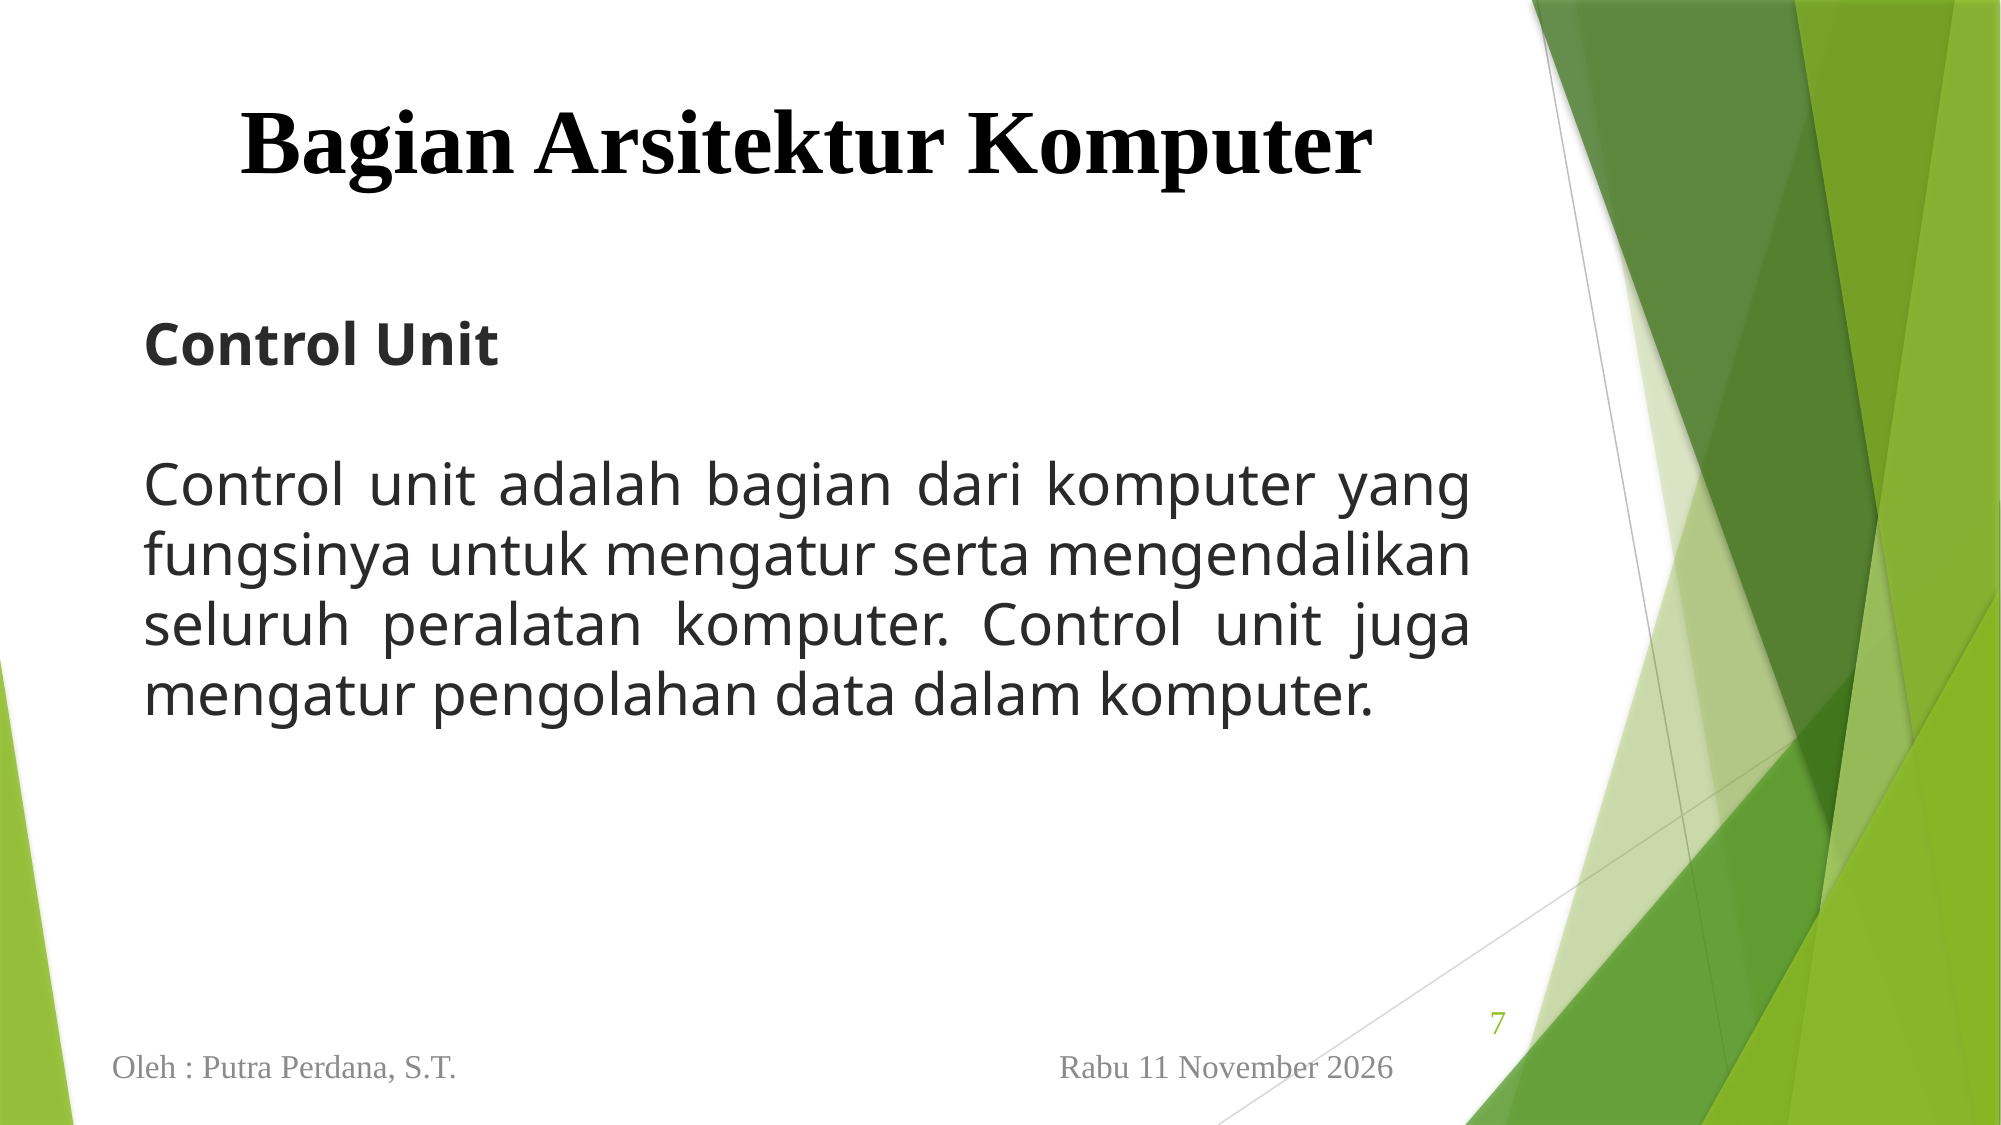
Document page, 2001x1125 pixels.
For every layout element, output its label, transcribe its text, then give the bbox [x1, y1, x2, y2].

footer Oleh : Putra Perdana, S.T. [96, 1035, 1130, 1096]
slide_number 7 [1470, 991, 1522, 1051]
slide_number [1130, 1035, 1410, 1096]
text_box Control Unit Control unit adalah bagian dari komputer yang fungsinya untuk mengatur serta mengendalikan seluruh peralatan komputer. Control unit juga mengatur pengolahan data dalam komputer. [128, 299, 1488, 735]
text_box Bagian Arsitektur Komputer [128, 73, 1488, 199]
